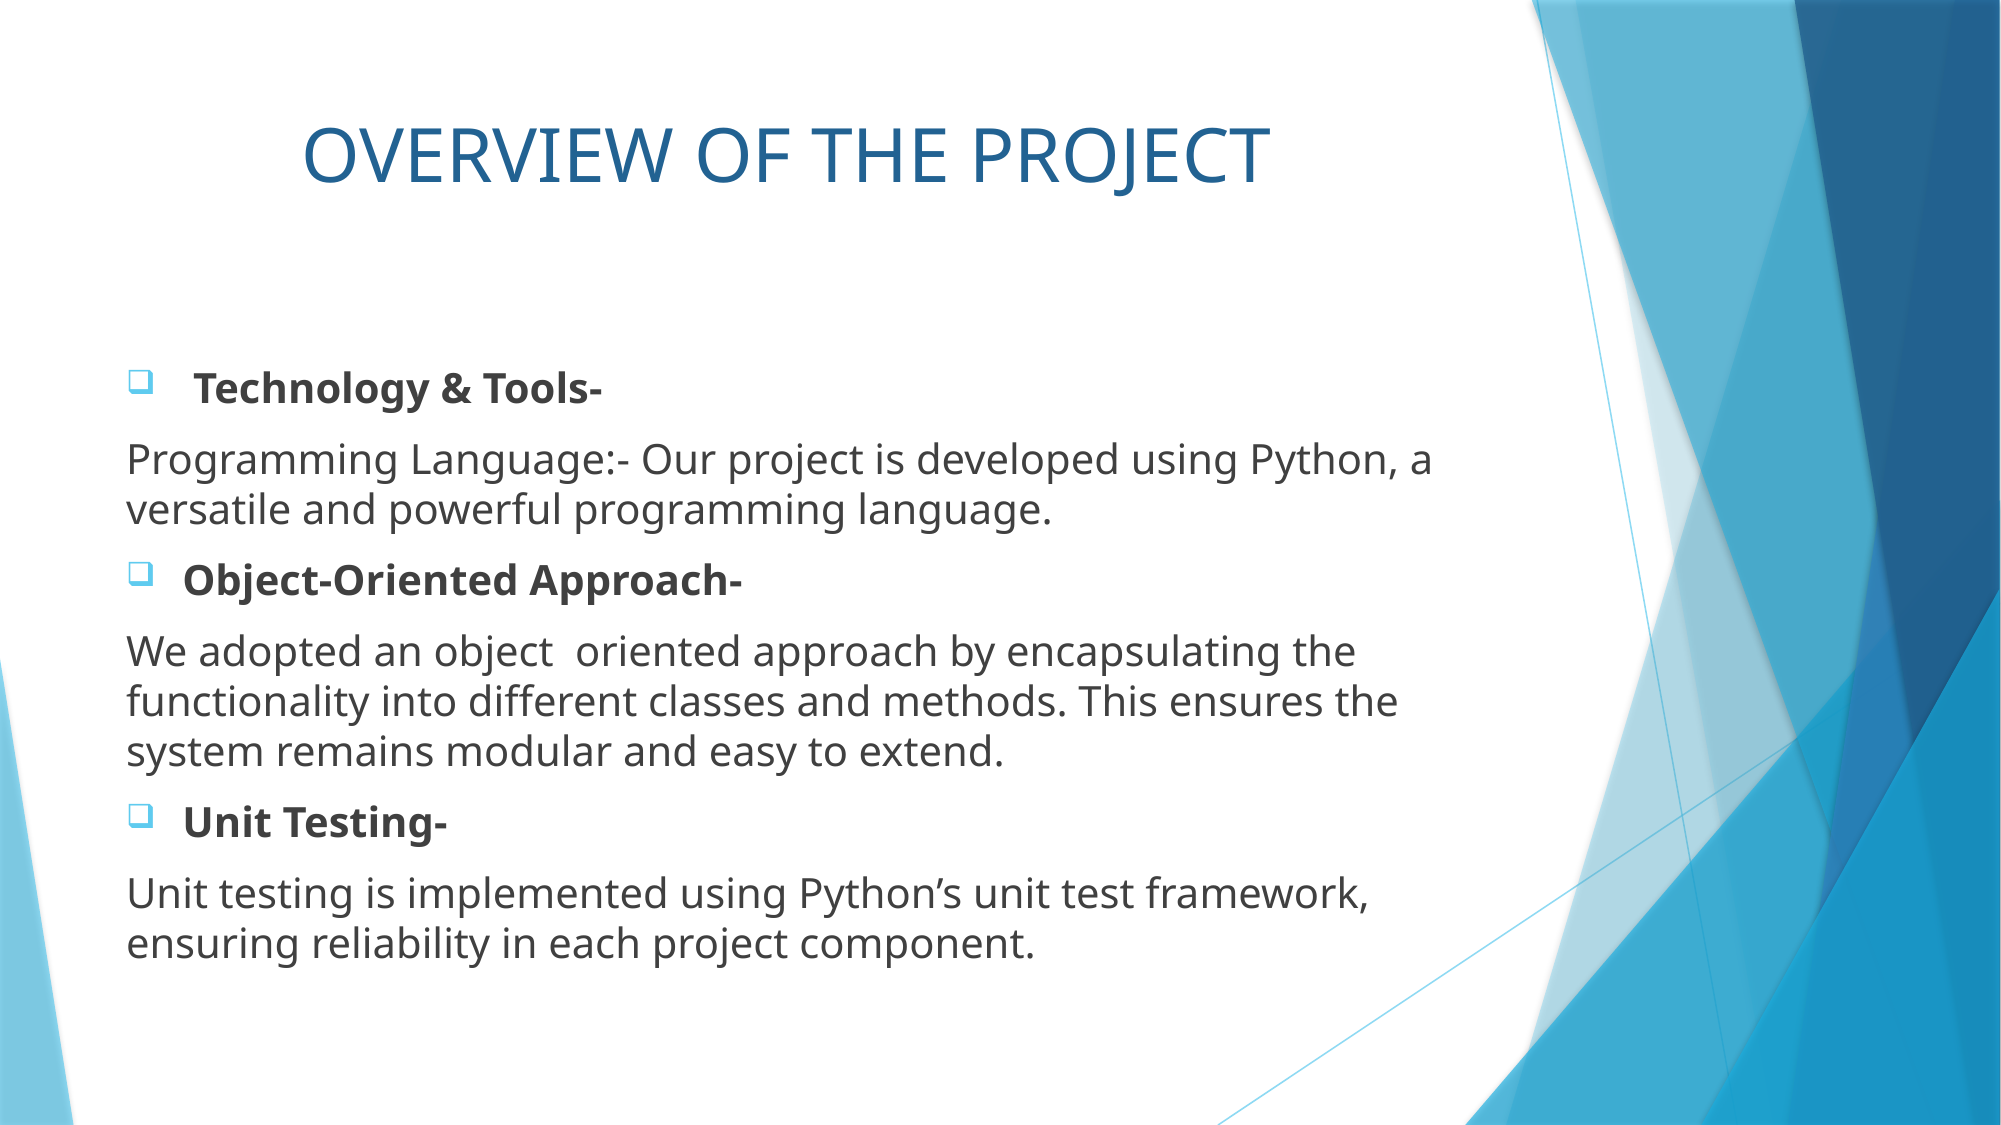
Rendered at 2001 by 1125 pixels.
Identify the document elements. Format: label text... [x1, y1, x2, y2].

title OVERVIEW OF THE PROJECT [111, 99, 1522, 317]
list Technology & Tools- Programming Language:- Our project is developed using Python, a versatile and powerful programming language. Object-Oriented Approach- We adopted an object oriented approach by encapsulating the functionality into different classes and methods. This ensures the system remains modular and easy to extend. Unit Testing- Unit testing is implemented using Python’s unit test framework, ensuring reliability in each project component. [111, 354, 1471, 992]
